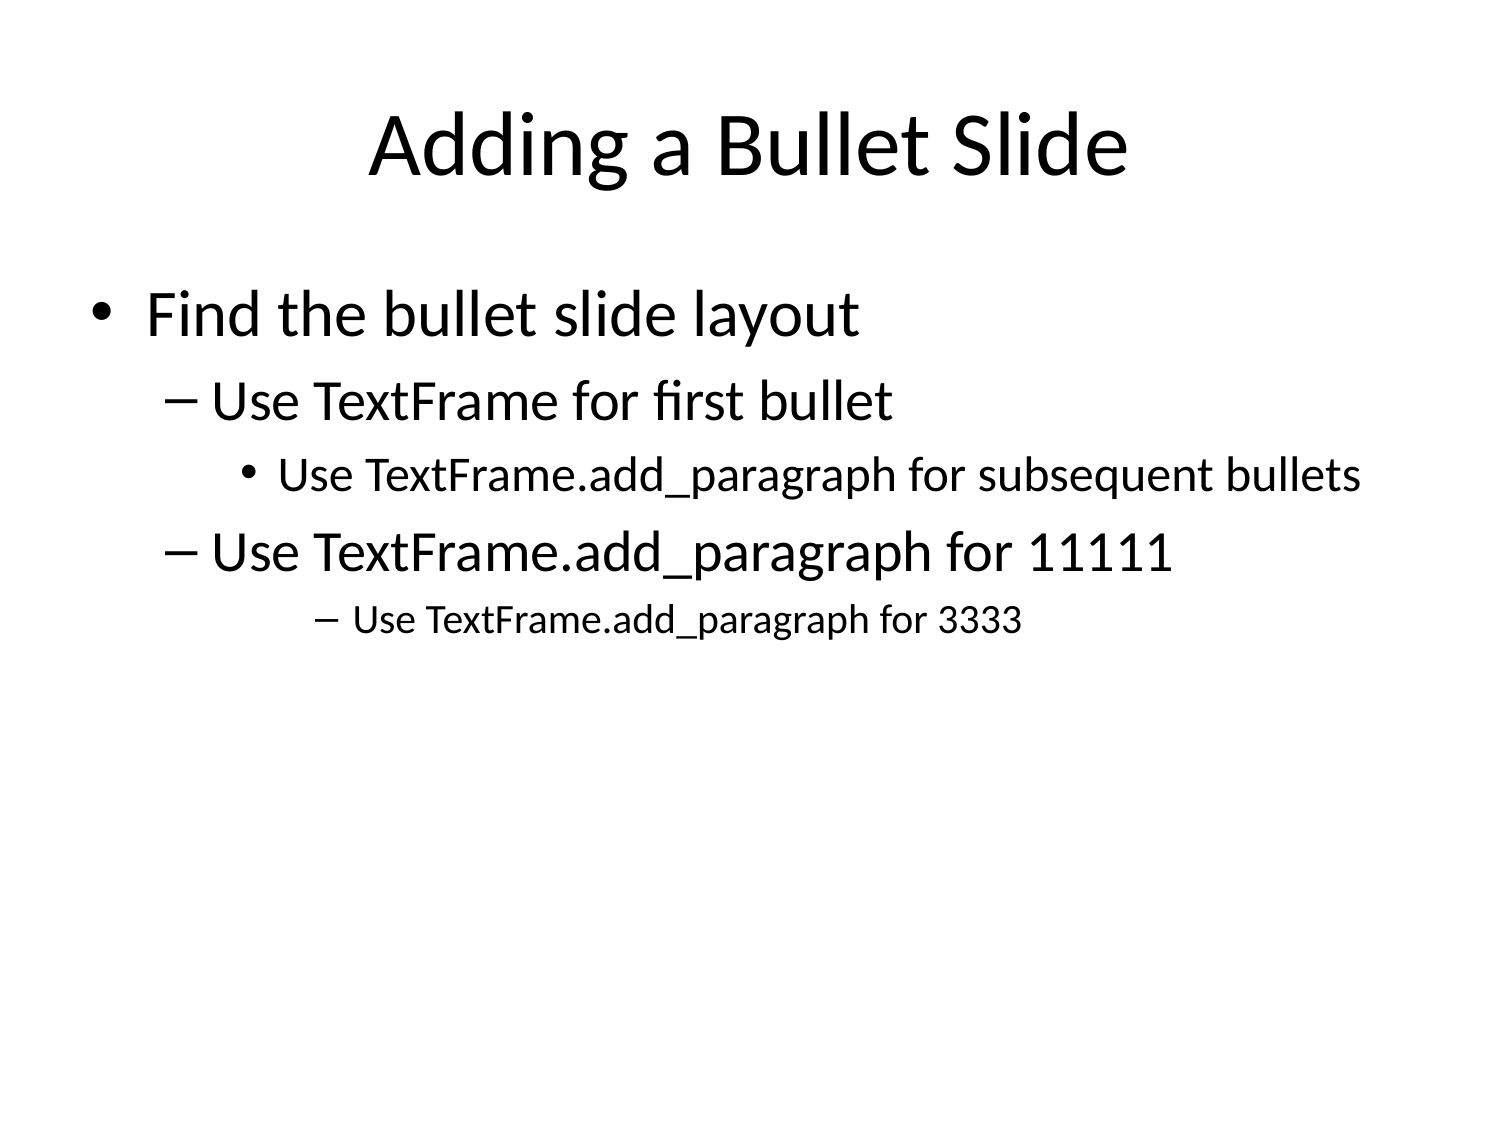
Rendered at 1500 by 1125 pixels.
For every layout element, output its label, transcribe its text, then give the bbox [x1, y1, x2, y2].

title Adding a Bullet Slide [75, 45, 1425, 233]
list Find the bullet slide layout Use TextFrame for first bullet Use TextFrame.add_paragraph for subsequent bullets Use TextFrame.add_paragraph for 11111 Use TextFrame.add_paragraph for 3333 [75, 262, 1425, 1005]
